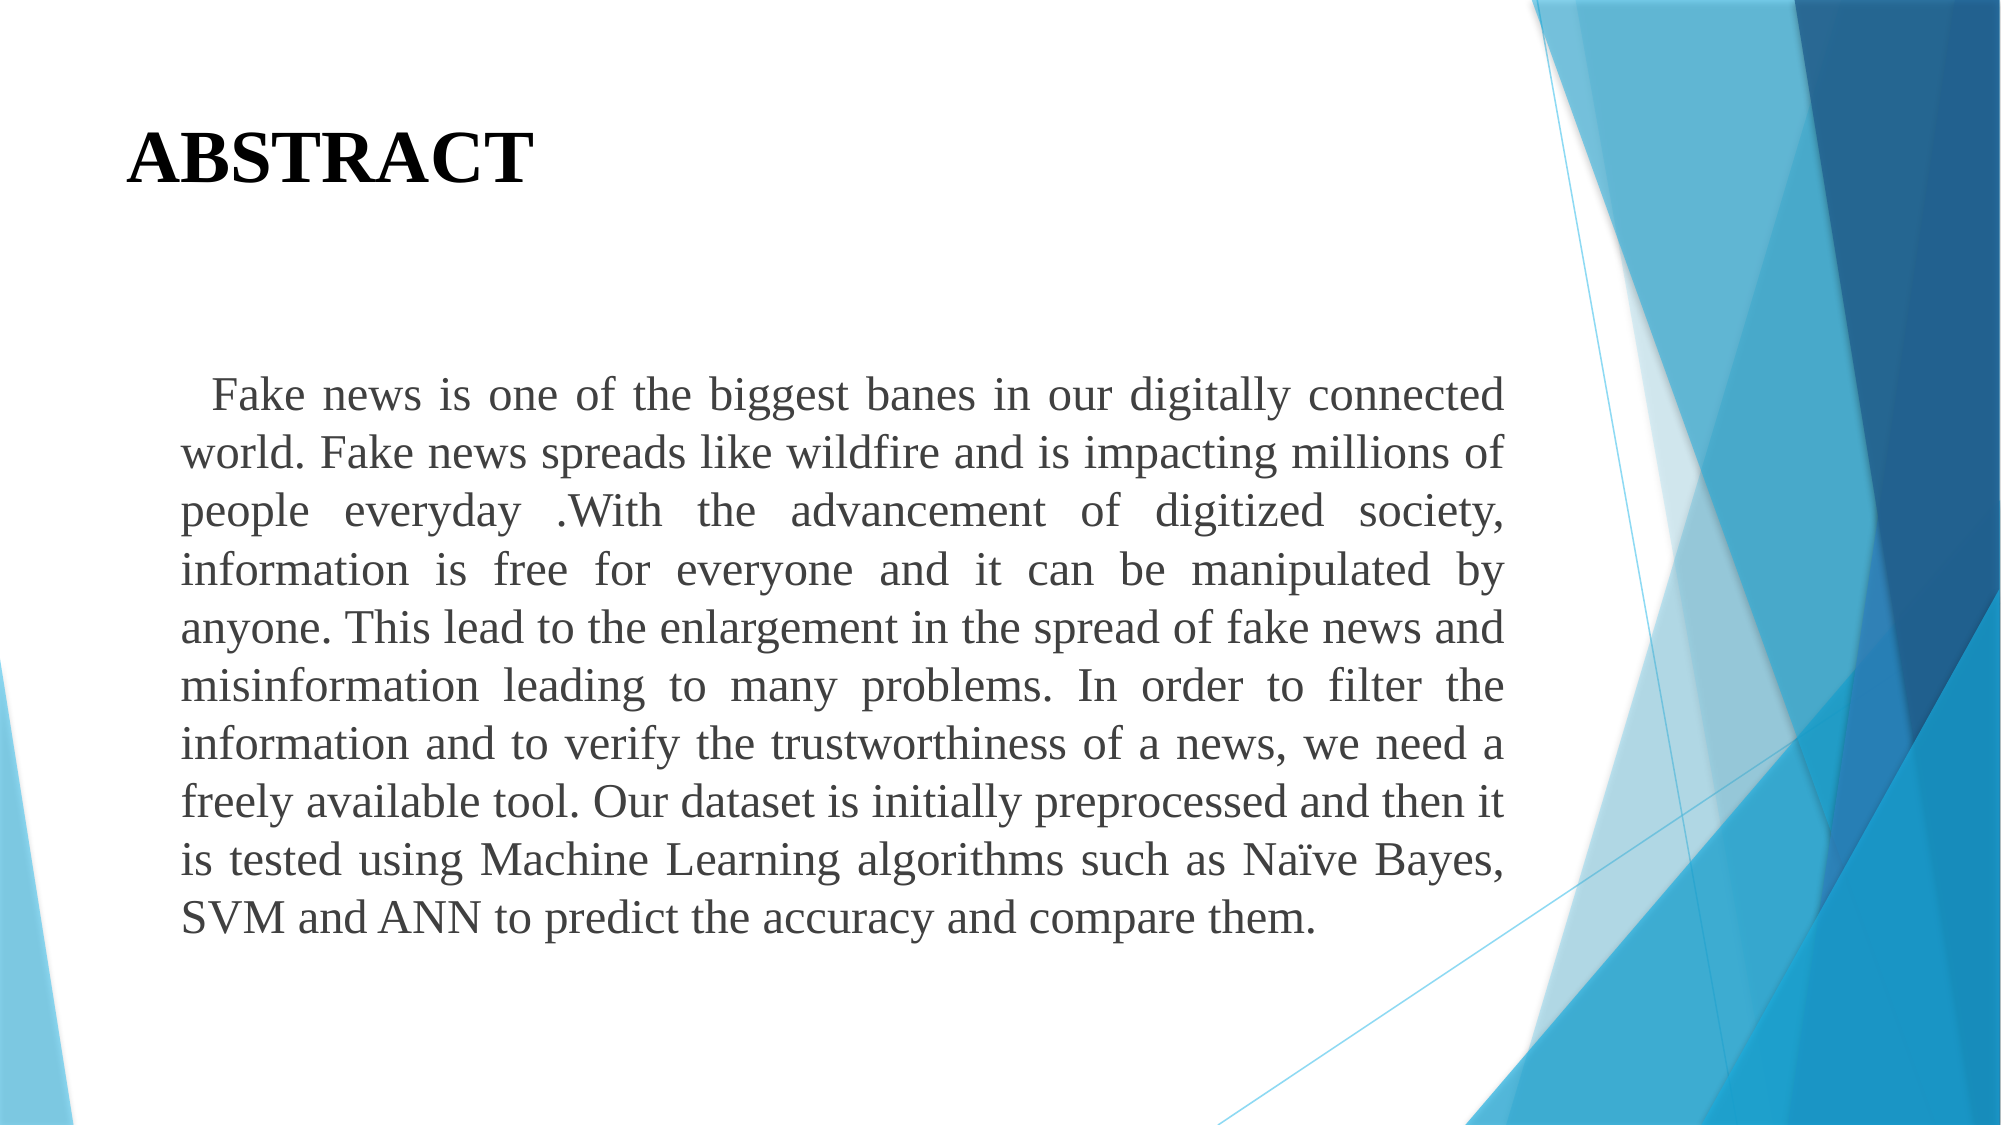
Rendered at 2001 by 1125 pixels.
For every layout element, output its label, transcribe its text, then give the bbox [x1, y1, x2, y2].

title ABSTRACT [111, 99, 1522, 317]
list Fake news is one of the biggest banes in our digitally connected world. Fake news spreads like wildfire and is impacting millions of people everyday .With the advancement of digitized society, information is free for everyone and it can be manipulated by anyone. This lead to the enlargement in the spread of fake news and misinformation leading to many problems. In order to filter the information and to verify the trustworthiness of a news, we need a freely available tool. Our dataset is initially preprocessed and then it is tested using Machine Learning algorithms such as Naïve Bayes, SVM and ANN to predict the accuracy and compare them. [111, 354, 1522, 992]
